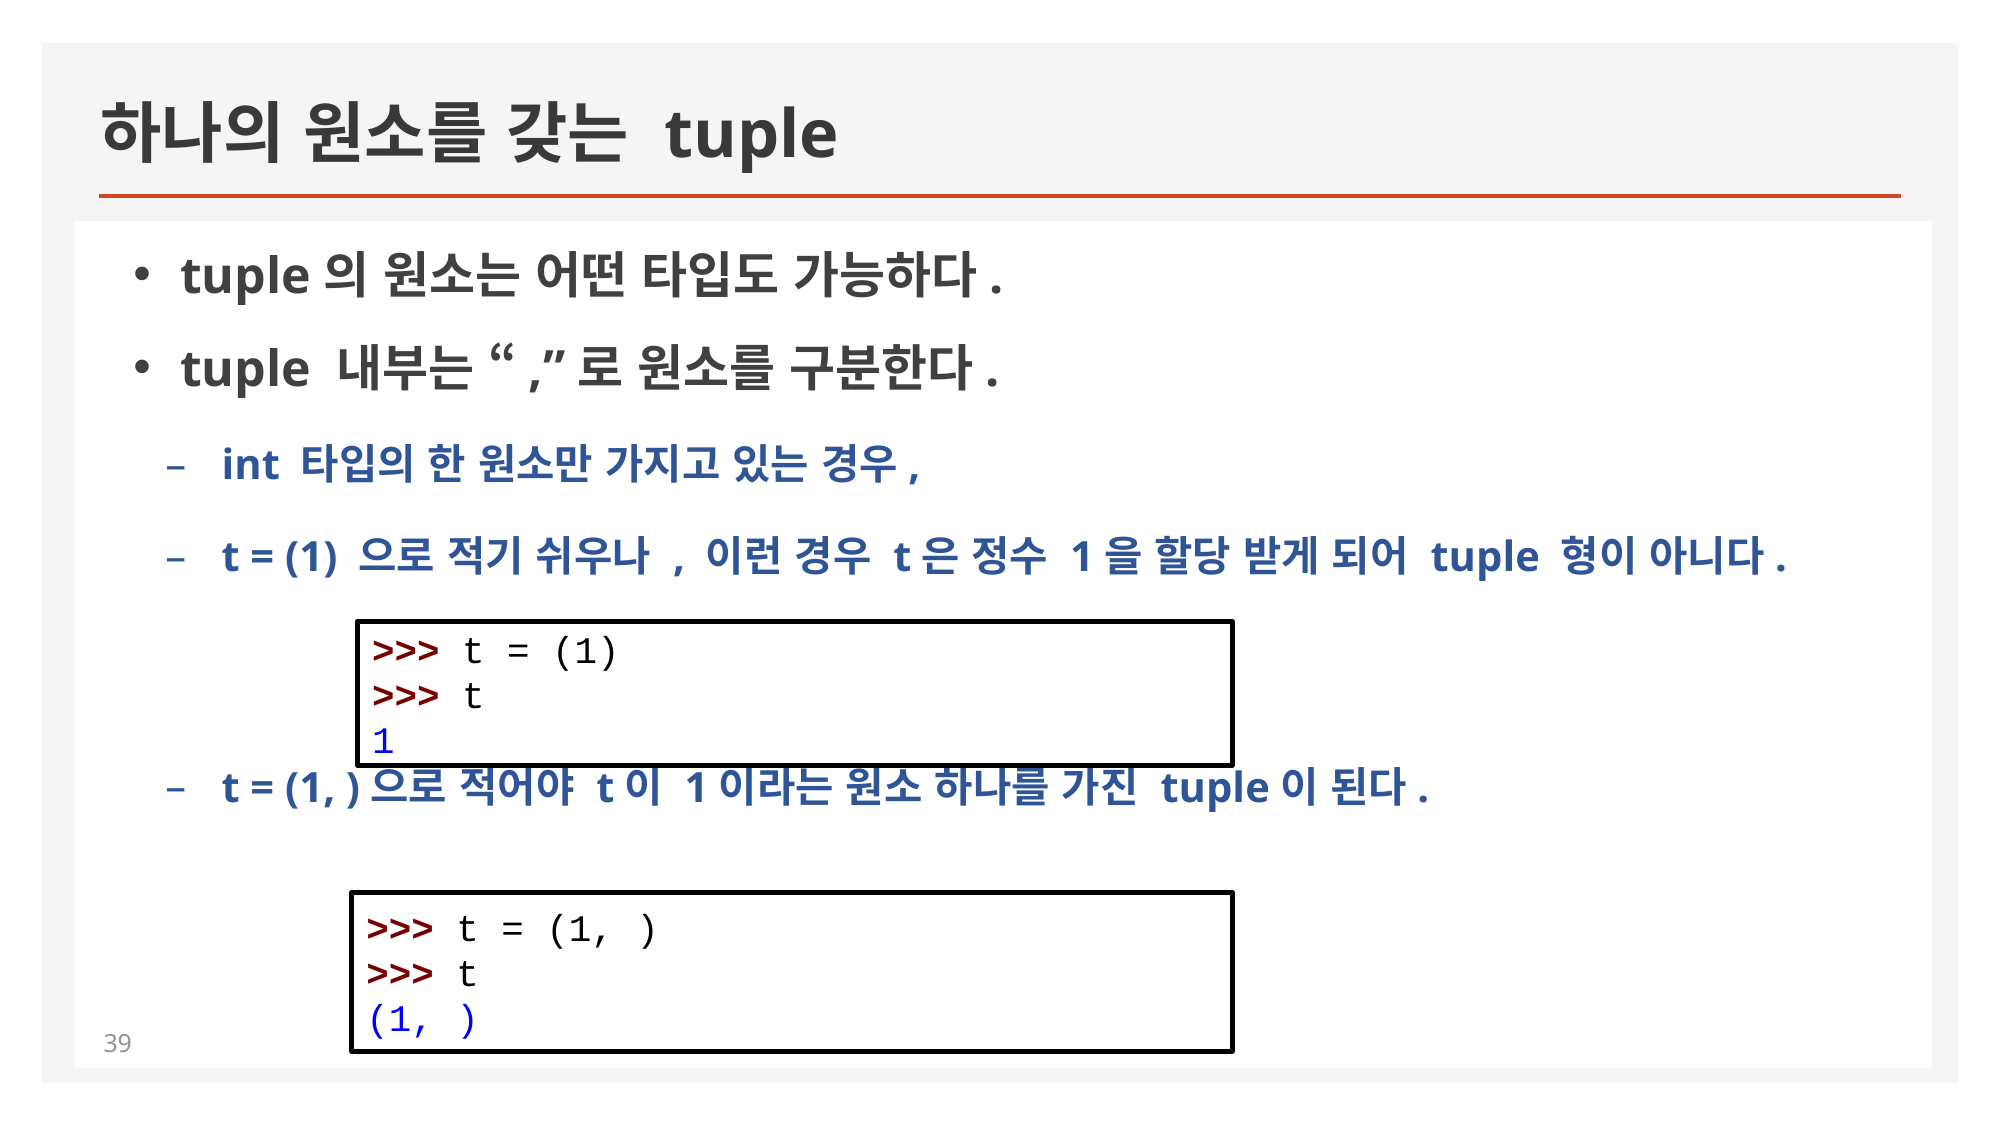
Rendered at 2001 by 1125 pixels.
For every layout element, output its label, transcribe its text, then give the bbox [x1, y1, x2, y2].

title 하나의 원소를 갖는 tuple [85, 73, 1465, 179]
text_box >>> t = (1) >>> t 1 [357, 621, 1233, 766]
slide_number 39 [88, 1015, 626, 1075]
text_box >>> t = (1, ) >>> t (1, ) [351, 892, 1233, 1052]
list tuple의 원소는 어떤 타입도 가능하다. tuple 내부는 “,”로 원소를 구분한다. int 타입의 한 원소만 가지고 있는 경우, t = (1) 으로 적기 쉬우나 , 이런 경우 t은 정수 1을 할당 받게 되어 tuple 형이 아니다. t = (1, )으로 적어야 t이 1이라는 원소 하나를 가진 tuple이 된다. [88, 235, 1920, 1098]
